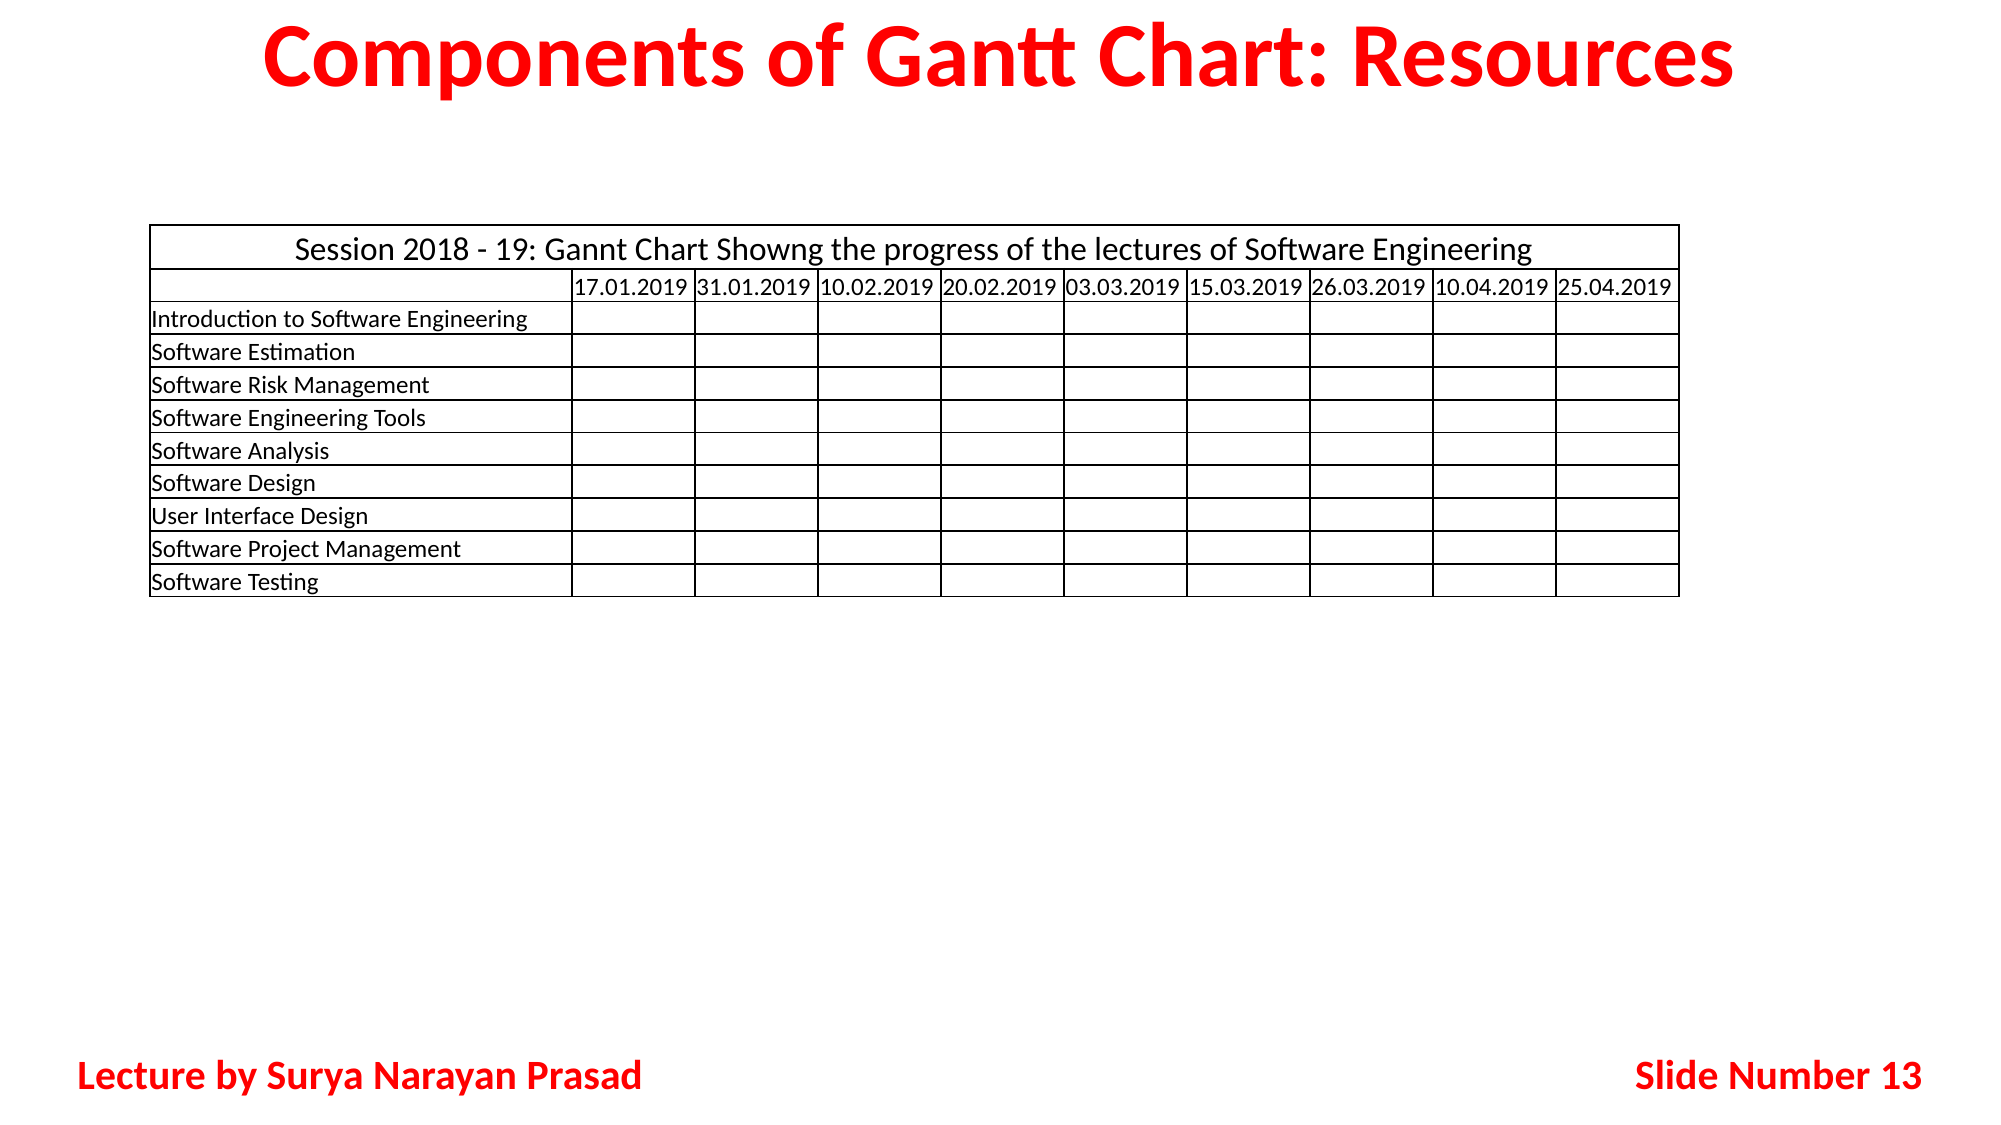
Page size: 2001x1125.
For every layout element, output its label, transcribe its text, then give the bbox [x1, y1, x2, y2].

table_cell [696, 368, 817, 399]
table_cell 20.02.2019 [942, 270, 1063, 301]
table_cell [1311, 532, 1432, 563]
table_cell [573, 565, 694, 596]
table_cell [1188, 302, 1309, 333]
table_cell [1188, 335, 1309, 366]
table_cell [1311, 565, 1432, 596]
table_cell [1065, 532, 1186, 563]
table_cell [1557, 532, 1678, 563]
table_cell [1311, 401, 1432, 432]
table_cell 15.03.2019 [1188, 270, 1309, 301]
table_cell [942, 302, 1063, 333]
table_cell [1065, 565, 1186, 596]
table_cell [1434, 368, 1555, 399]
table_cell [573, 532, 694, 563]
table_cell [819, 433, 940, 464]
table_cell [1188, 532, 1309, 563]
table_cell [1434, 532, 1555, 563]
table_cell [1557, 335, 1678, 366]
table_cell Software Risk Management [151, 368, 571, 399]
table_cell [819, 565, 940, 596]
table_cell 25.04.2019 [1557, 270, 1678, 301]
table_cell [696, 466, 817, 497]
table_cell [1557, 401, 1678, 432]
slide_number Slide Number 13 [1524, 1042, 1938, 1103]
table_cell [1065, 499, 1186, 530]
table_header Session 2018 - 19: Gannt Chart Showng the progress of the lectures of Software Engineering [151, 226, 1678, 268]
table_cell [1311, 499, 1432, 530]
table_cell 26.03.2019 [1311, 270, 1432, 301]
table_cell [1188, 433, 1309, 464]
table_cell Software Project Management [151, 532, 571, 563]
table_cell [1434, 499, 1555, 530]
table_cell [573, 368, 694, 399]
table_cell [573, 499, 694, 530]
table_cell [1065, 433, 1186, 464]
table_cell [942, 466, 1063, 497]
table_cell [819, 499, 940, 530]
table_cell [1557, 302, 1678, 333]
table_cell [1557, 499, 1678, 530]
table_cell [696, 532, 817, 563]
table_cell [819, 335, 940, 366]
table_cell [1434, 433, 1555, 464]
table_cell [1188, 565, 1309, 596]
table_cell [696, 401, 817, 432]
title Components of Gantt Chart: Resources [0, 0, 2000, 125]
table_cell [1311, 433, 1432, 464]
table_cell [942, 335, 1063, 366]
table_cell [1434, 401, 1555, 432]
table_cell 10.02.2019 [819, 270, 940, 301]
table_cell [151, 270, 571, 301]
table_cell Software Analysis [151, 433, 571, 464]
table_cell [942, 565, 1063, 596]
table_cell [573, 401, 694, 432]
table_cell [1434, 565, 1555, 596]
table_cell [942, 401, 1063, 432]
table_cell [696, 302, 817, 333]
table_cell 31.01.2019 [696, 270, 817, 301]
table_cell [819, 302, 940, 333]
table_cell [1557, 466, 1678, 497]
table_cell [1311, 368, 1432, 399]
table_cell [573, 335, 694, 366]
table_cell [1188, 499, 1309, 530]
table_cell User Interface Design [151, 499, 571, 530]
table_cell [1065, 401, 1186, 432]
table_cell Software Design [151, 466, 571, 497]
table_cell [1557, 433, 1678, 464]
table_cell [819, 532, 940, 563]
table_cell [1188, 401, 1309, 432]
table_cell [1434, 302, 1555, 333]
table_cell [1065, 335, 1186, 366]
table_cell 03.03.2019 [1065, 270, 1186, 301]
table_cell [819, 401, 940, 432]
table_cell Software Testing [151, 565, 571, 596]
table_cell [696, 335, 817, 366]
table_cell [942, 532, 1063, 563]
table_cell [1557, 565, 1678, 596]
table_cell Software Estimation [151, 335, 571, 366]
table_cell Introduction to Software Engineering [151, 302, 571, 333]
footer Lecture by Surya Narayan Prasad [62, 1042, 688, 1103]
table_cell [1434, 466, 1555, 497]
table_cell [1311, 335, 1432, 366]
table_cell Software Engineering Tools [151, 401, 571, 432]
table_cell [942, 368, 1063, 399]
table_cell [1188, 368, 1309, 399]
table_cell [1065, 302, 1186, 333]
table_cell [1065, 368, 1186, 399]
table_cell [1311, 466, 1432, 497]
table_cell [942, 499, 1063, 530]
table_cell [696, 433, 817, 464]
table_cell [573, 302, 694, 333]
table_cell [1188, 466, 1309, 497]
table_cell [573, 466, 694, 497]
table_cell [696, 565, 817, 596]
table_cell [1434, 335, 1555, 366]
table_cell [942, 433, 1063, 464]
table_cell [819, 466, 940, 497]
table_cell [573, 433, 694, 464]
table_cell 10.04.2019 [1434, 270, 1555, 301]
table_cell [696, 499, 817, 530]
table_cell [1311, 302, 1432, 333]
table_cell 17.01.2019 [573, 270, 694, 301]
table_cell [1557, 368, 1678, 399]
table_cell [819, 368, 940, 399]
table_cell [1065, 466, 1186, 497]
